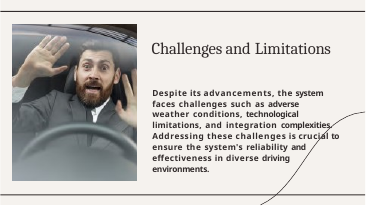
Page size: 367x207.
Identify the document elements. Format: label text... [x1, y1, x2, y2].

text_box [272, 175, 295, 194]
text_box [347, 111, 366, 129]
title Challenges and Limitations [142, 27, 344, 73]
text_box [260, 196, 275, 205]
picture [12, 24, 138, 181]
text_box Despite its advancements, the system faces challenges such as adverse weather conditions, technological limitations, and integration complexities. Addressing these challenges is crucial to ensure the system's reliability and effectiveness in diverse driving environments. [150, 85, 347, 175]
